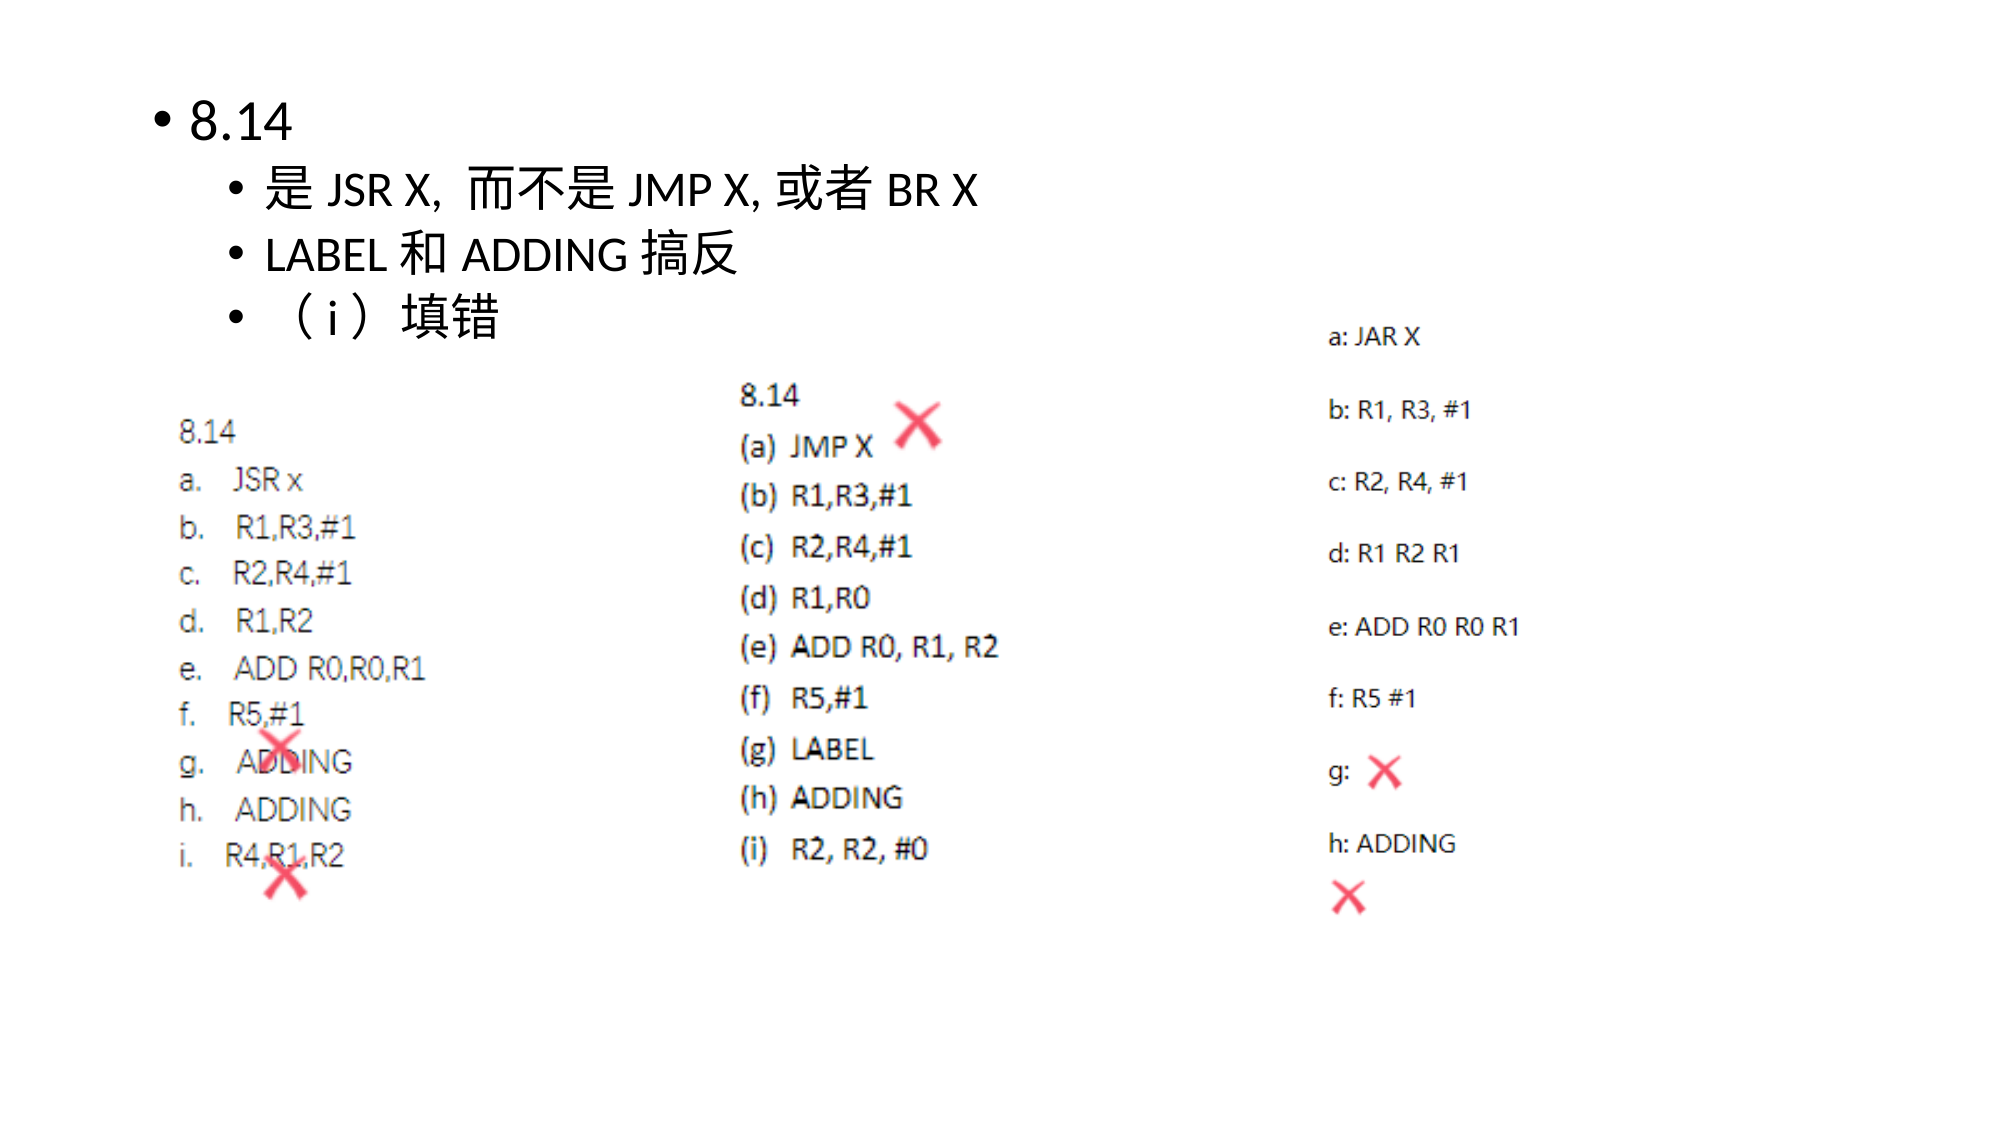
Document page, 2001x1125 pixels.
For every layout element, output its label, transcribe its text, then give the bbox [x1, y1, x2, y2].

picture [1295, 304, 1752, 983]
picture [682, 351, 1090, 937]
picture [114, 396, 504, 926]
list 8.14 是JSR X, 而不是JMP X,或者BR X LABEL和ADDING搞反 （i）填错 [137, 82, 1863, 1014]
